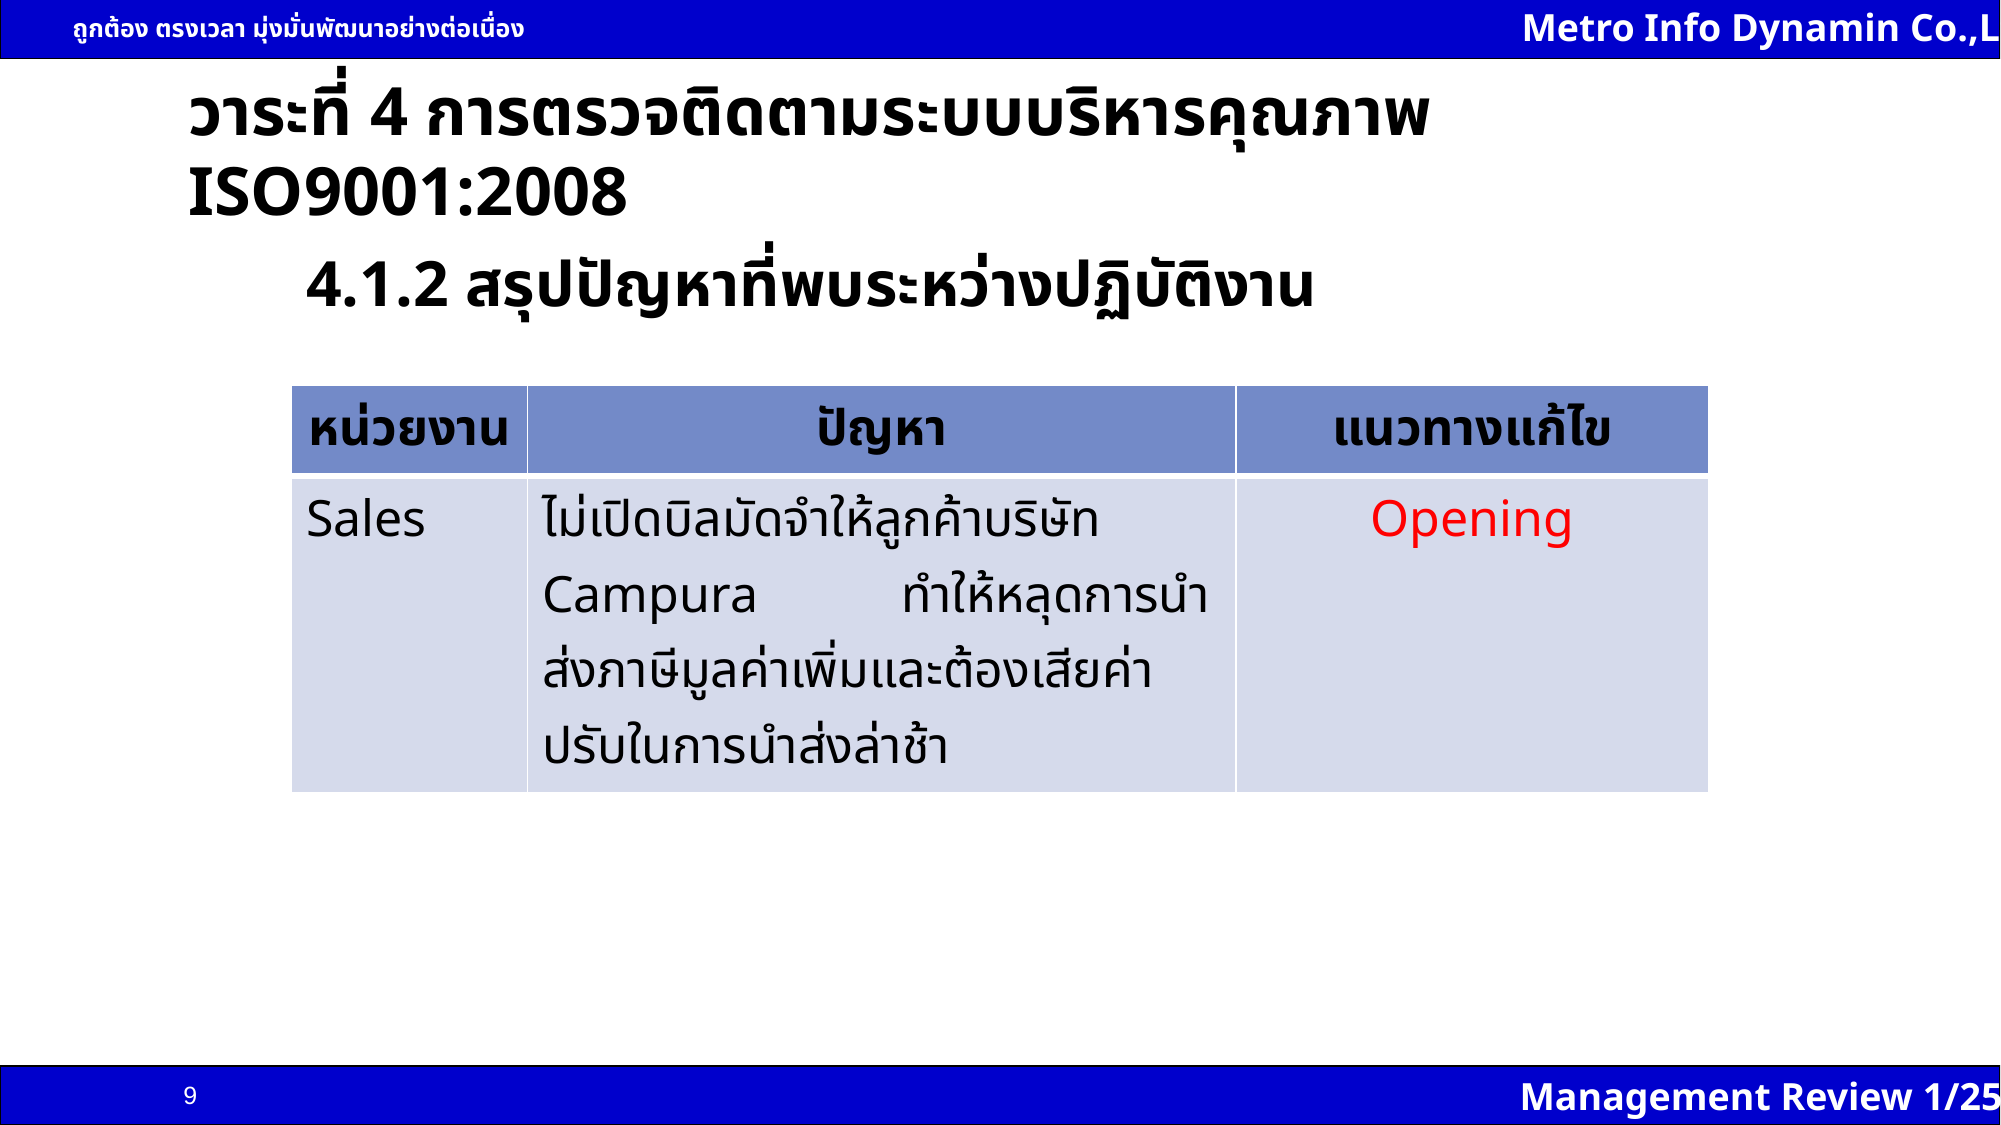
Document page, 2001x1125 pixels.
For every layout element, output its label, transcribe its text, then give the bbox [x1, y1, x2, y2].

table_header ปัญหา [528, 386, 1235, 473]
list 4.1.2 สรุปปัญหาที่พบระหว่างปฏิบัติงาน [291, 208, 1709, 327]
table_header แนวทางแก้ไข [1237, 386, 1708, 473]
table_cell Sales [292, 479, 527, 792]
table_cell Opening [1237, 479, 1708, 792]
title วาระที่ 4 การตรวจติดตามระบบบริหารคุณภาพ ISO9001:2008 [173, 90, 1827, 209]
table_header หน่วยงาน [292, 386, 527, 473]
table_cell ไม่เปิดบิลมัดจำให้ลูกค้าบริษัท Campura ทำให้หลุดการนำส่งภาษีมูลค่าเพิ่มและต้องเสียค่าปรับในการนำส่งล่าช้า [528, 479, 1235, 792]
